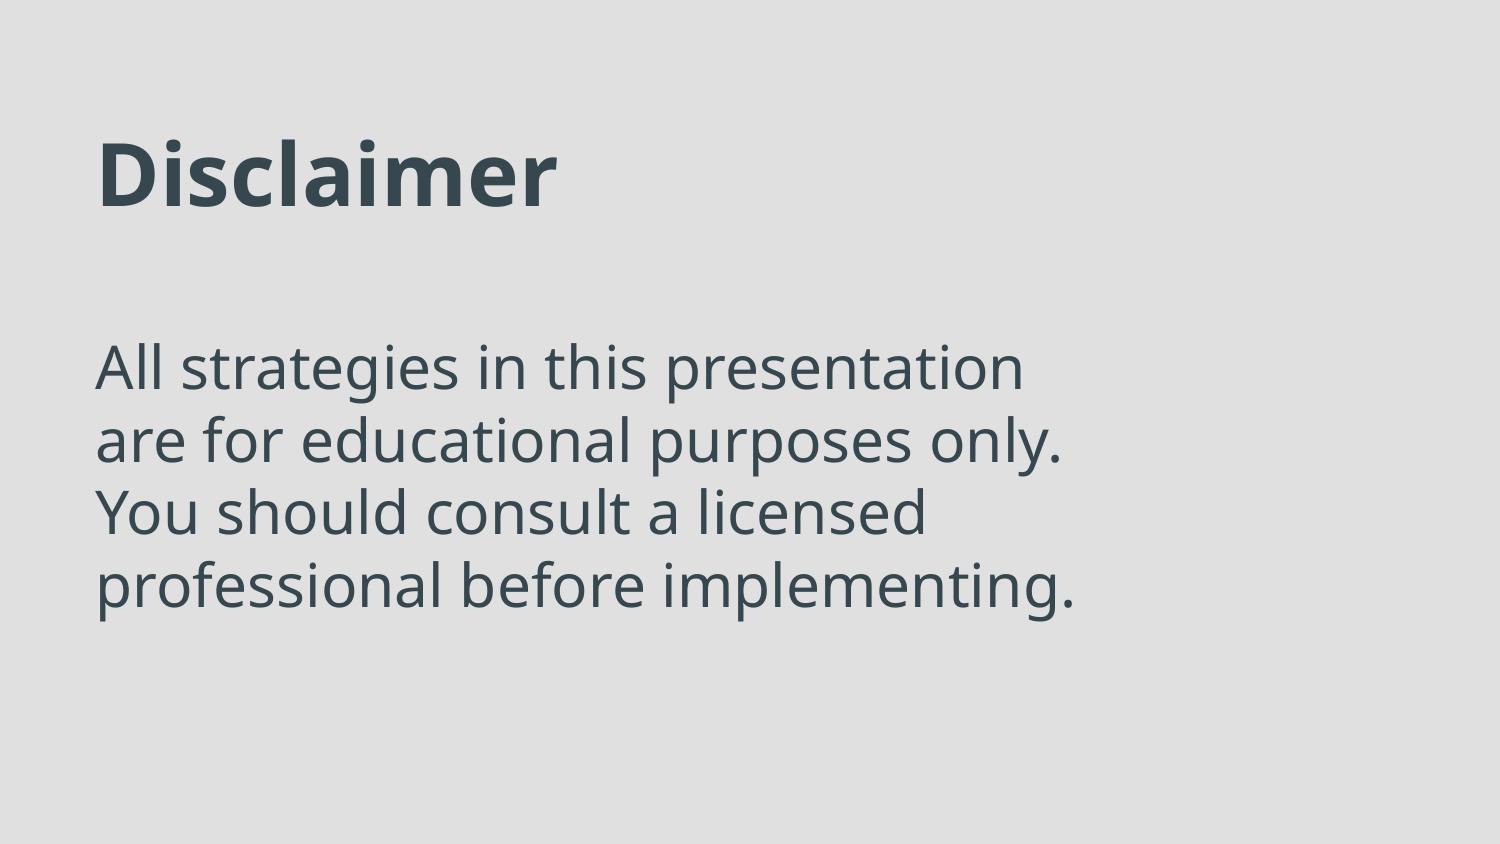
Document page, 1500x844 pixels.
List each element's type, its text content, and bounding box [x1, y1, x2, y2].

title Disclaimer All strategies in this presentation are for educational purposes only. You should consult a licensed professional before implementing. [80, 86, 1102, 758]
